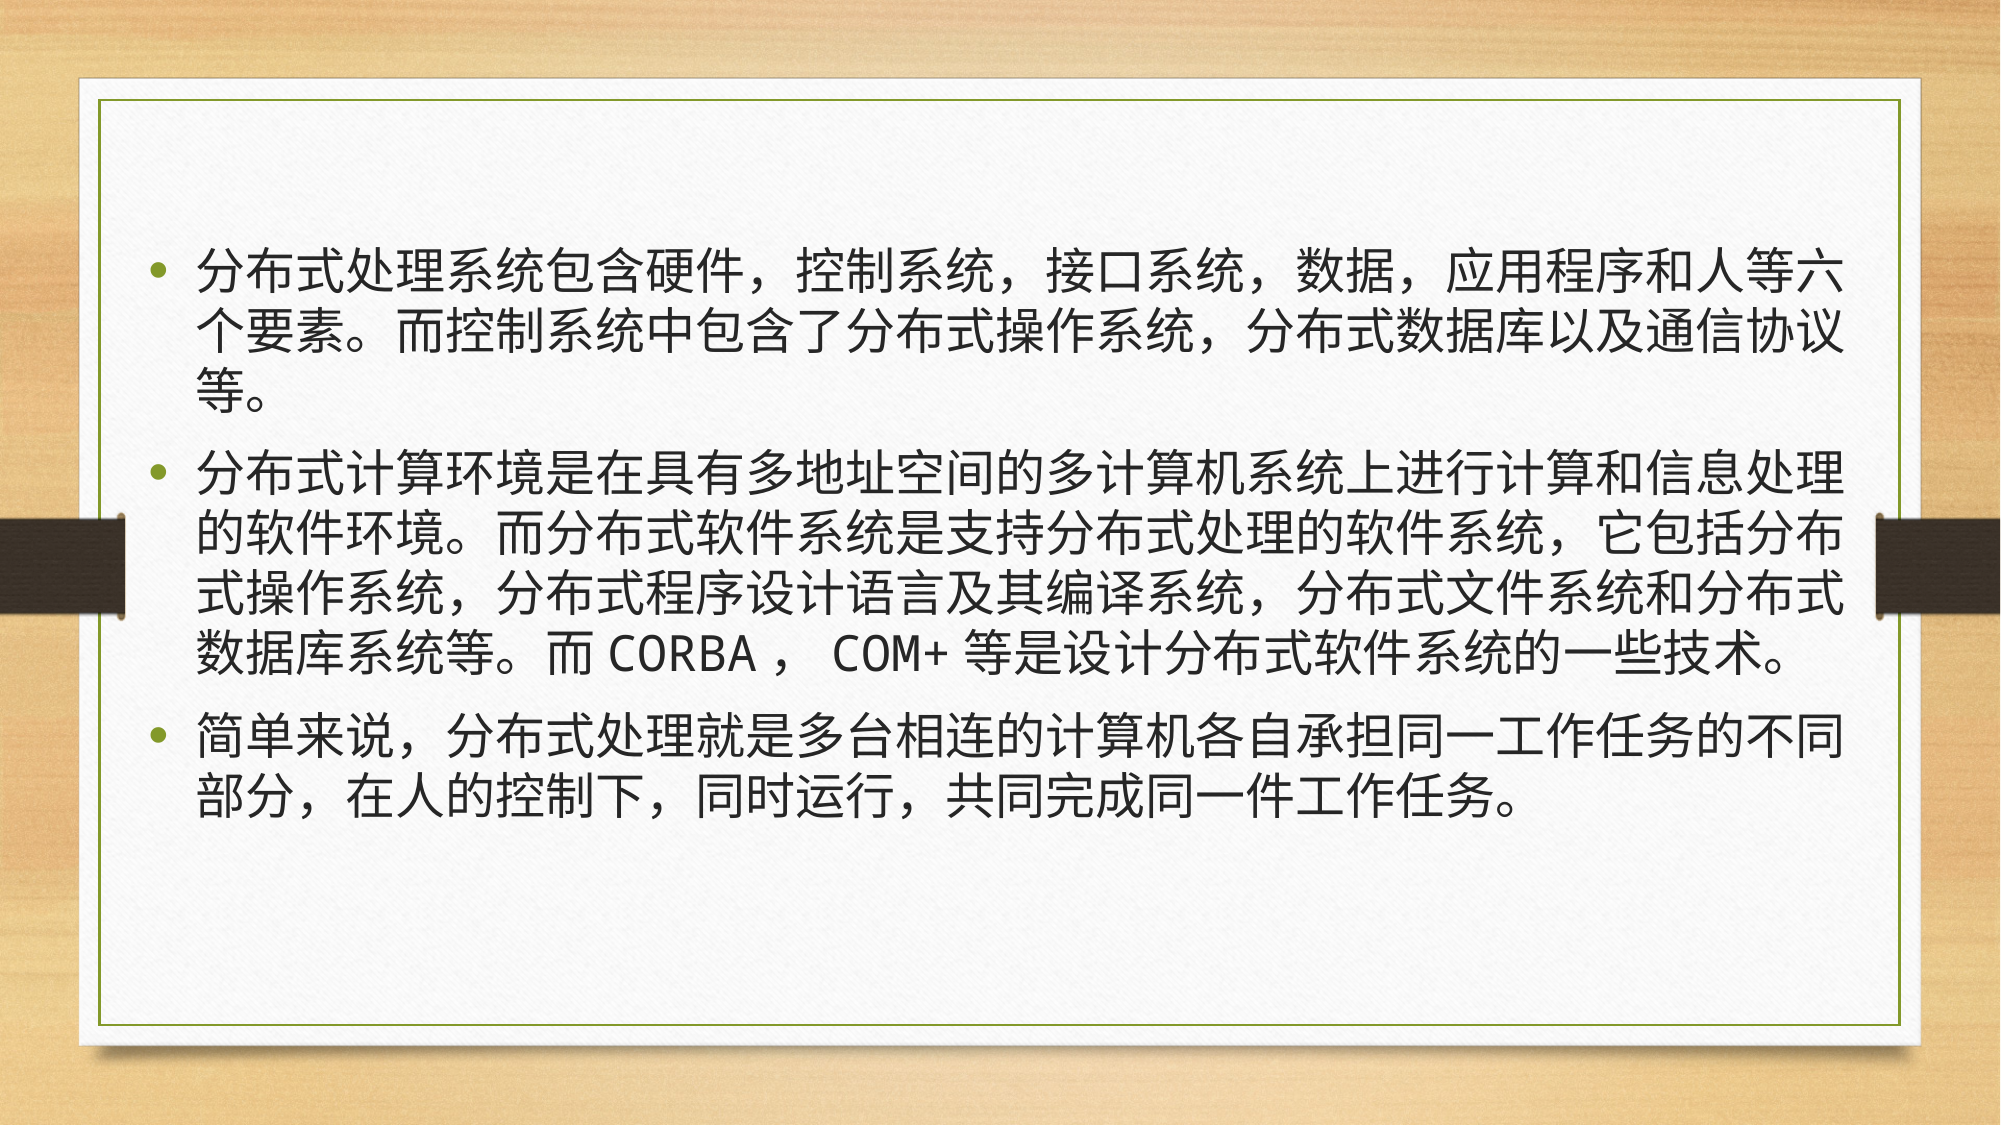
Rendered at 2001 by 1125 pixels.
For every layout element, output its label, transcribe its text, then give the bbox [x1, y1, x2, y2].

list 分布式处理系统包含硬件，控制系统，接口系统，数据，应用程序和人等六个要素。而控制系统中包含了分布式操作系统，分布式数据库以及通信协议等。 分布式计算环境是在具有多地址空间的多计算机系统上进行计算和信息处理的软件环境。而分布式软件系统是支持分布式处理的软件系统，它包括分布式操作系统，分布式程序设计语言及其编译系统，分布式文件系统和分布式数据库系统等。而CORBA，COM+等是设计分布式软件系统的一些技术。 简单来说，分布式处理就是多台相连的计算机各自承担同一工作任务的不同部分，在人的控制下，同时运行，共同完成同一件工作任务。 [133, 231, 1870, 964]
picture [0, 0, 2001, 1125]
